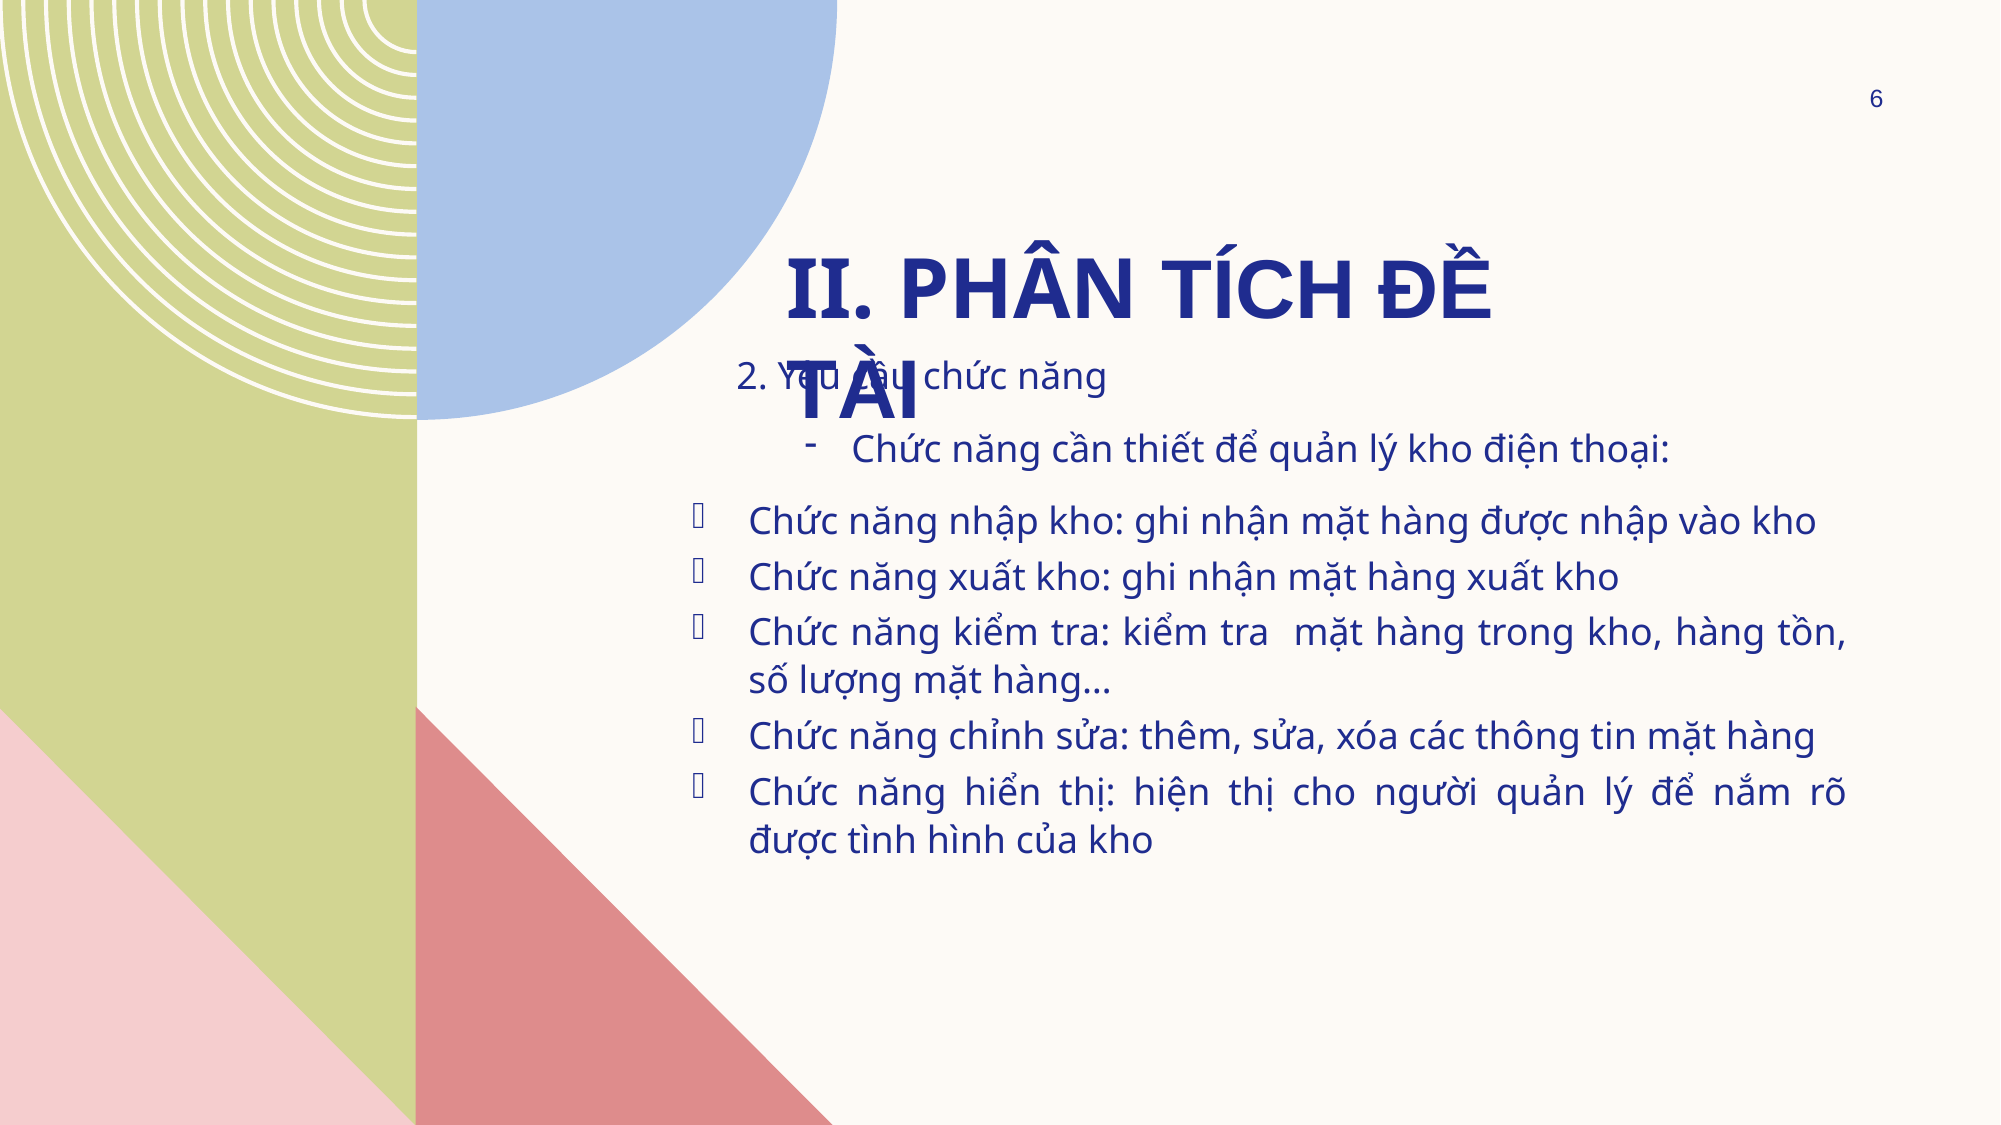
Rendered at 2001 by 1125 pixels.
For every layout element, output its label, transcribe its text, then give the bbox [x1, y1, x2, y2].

slide_number 6 [1795, 75, 1958, 120]
list 2. Yêu cầu chức năng Chức năng cần thiết để quản lý kho điện thoại: Chức năng nhập kho: ghi nhận mặt hàng được nhập vào kho Chức năng xuất kho: ghi nhận mặt hàng xuất kho Chức năng kiểm tra: kiểm tra mặt hàng trong kho, hàng tồn, số lượng mặt hàng… Chức năng chỉnh sửa: thêm, sửa, xóa các thông tin mặt hàng Chức năng hiển thị: hiện thị cho người quản lý để nắm rõ được tình hình của kho [692, 349, 1849, 887]
title II. Phân tích đề tài [786, 235, 1649, 349]
